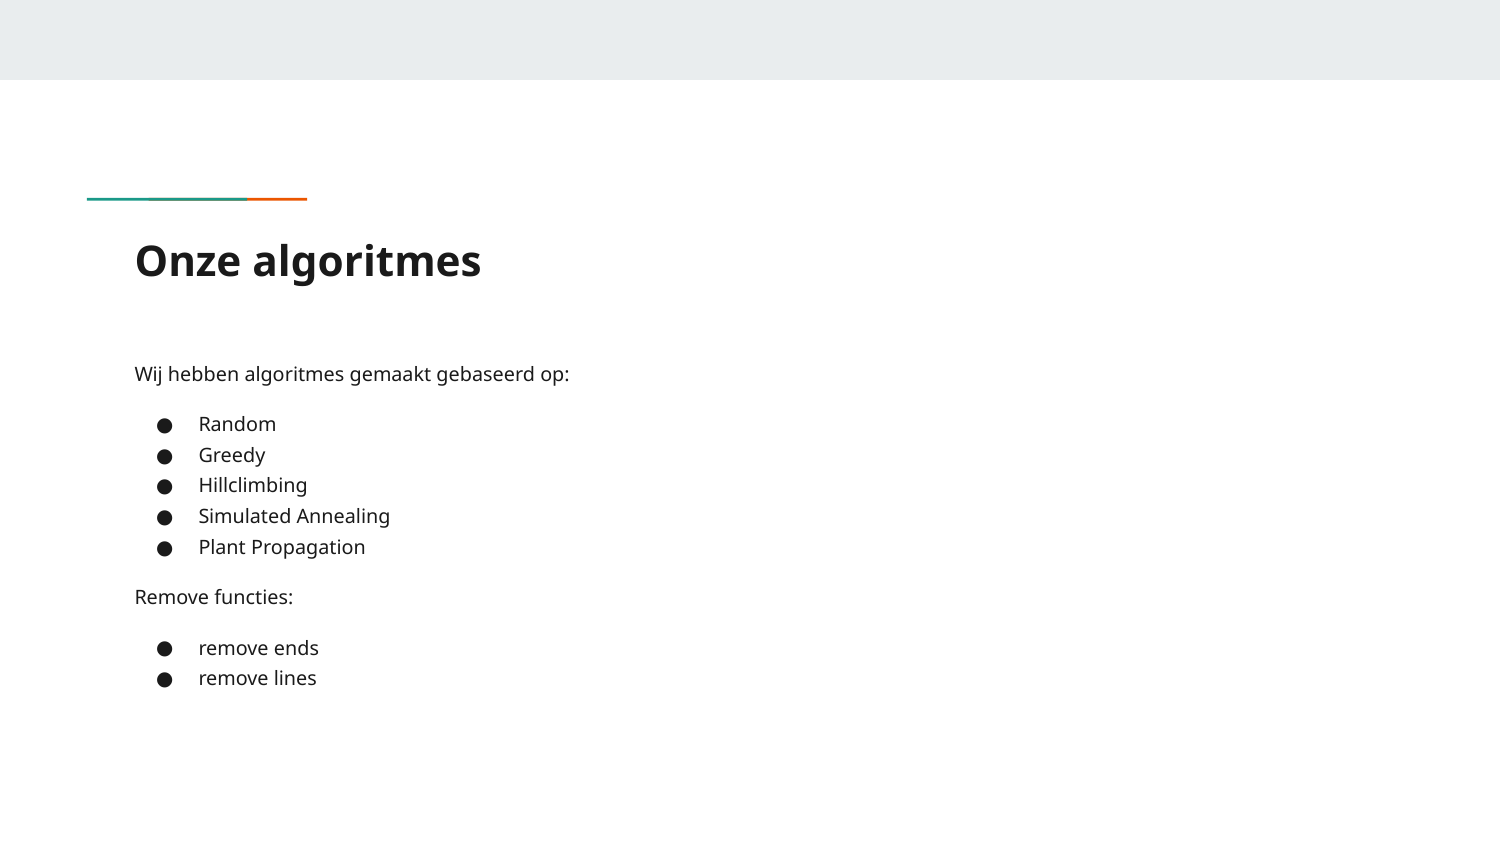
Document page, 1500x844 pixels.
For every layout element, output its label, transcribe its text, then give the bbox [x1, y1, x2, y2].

title Onze algoritmes [119, 216, 1381, 305]
list Wij hebben algoritmes gemaakt gebaseerd op: Random Greedy Hillclimbing Simulated Annealing Plant Propagation Remove functies: remove ends remove lines [119, 341, 1381, 712]
